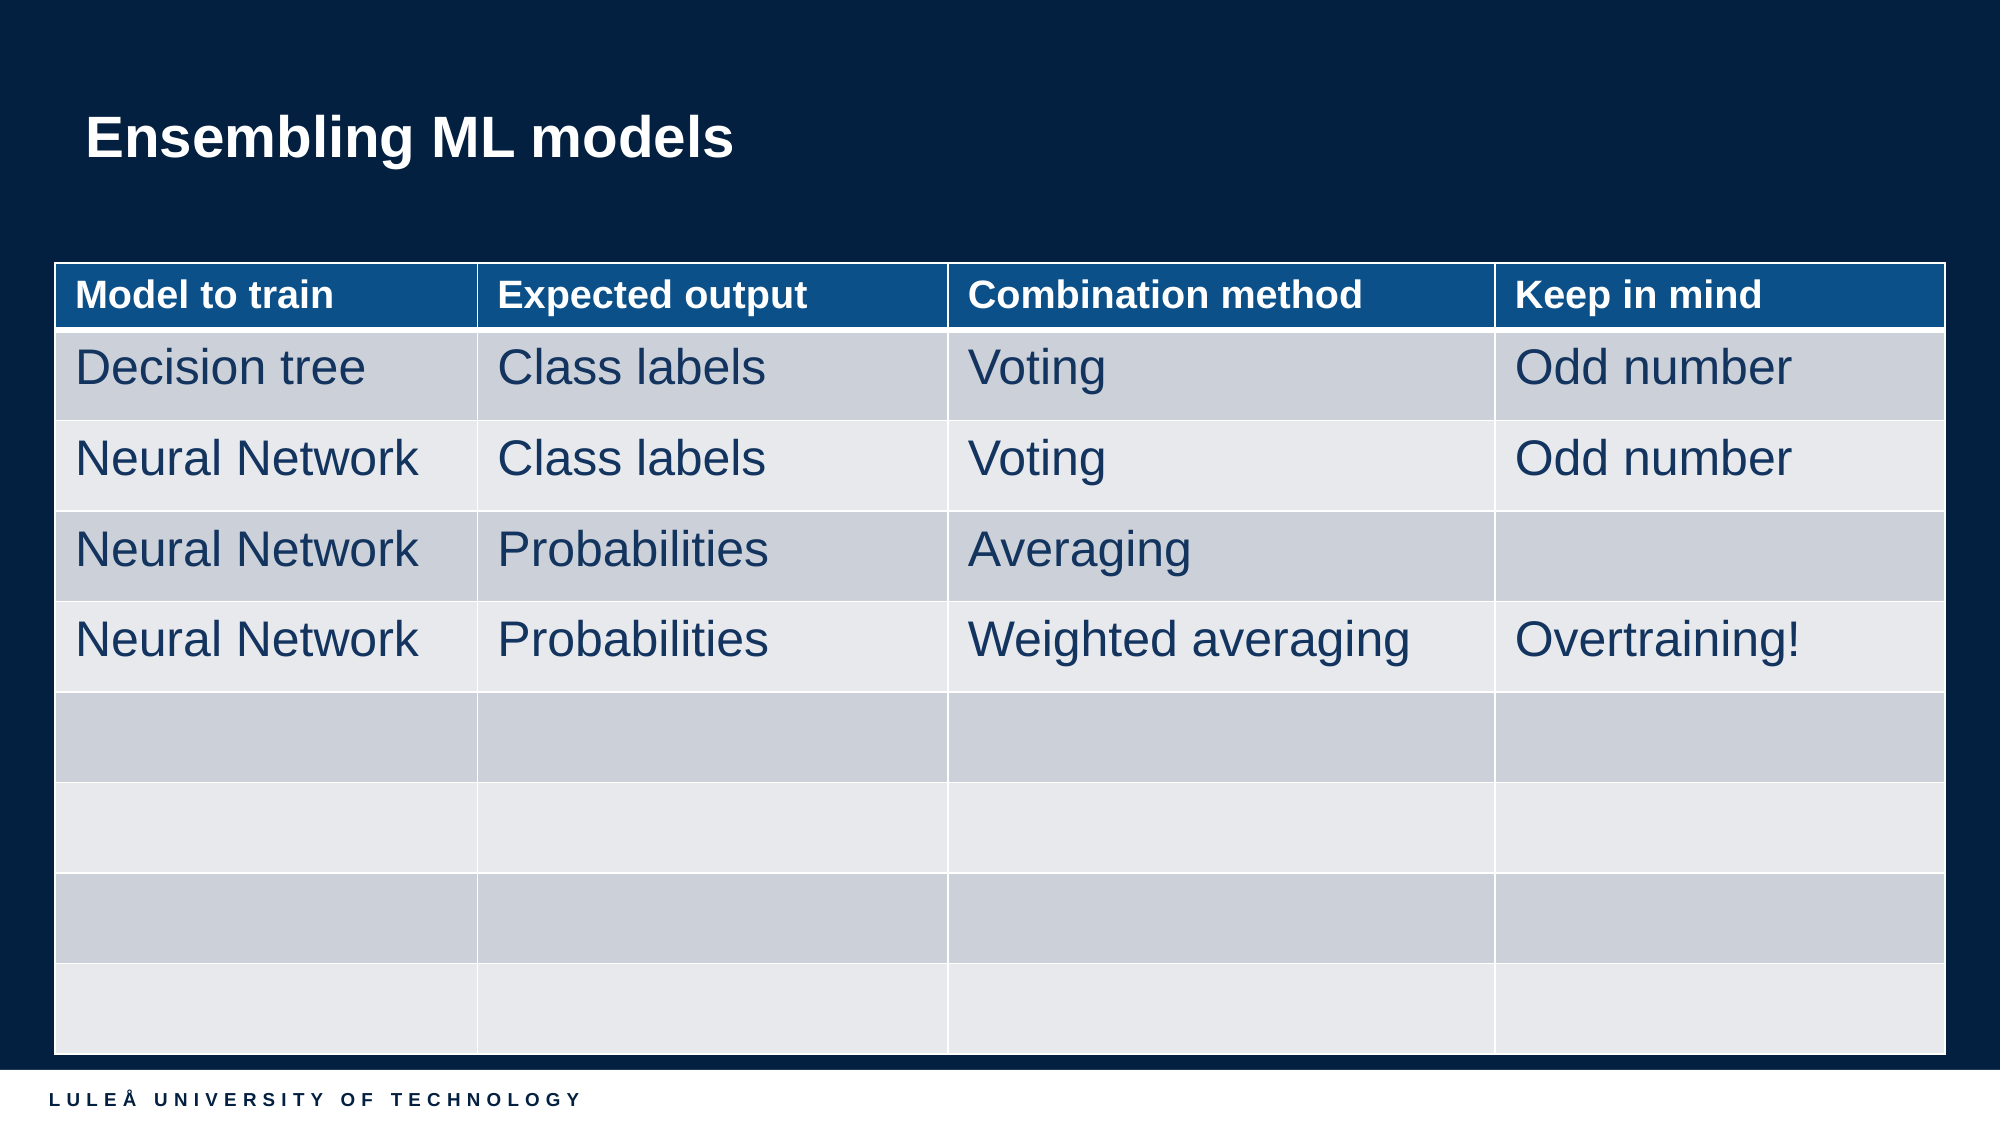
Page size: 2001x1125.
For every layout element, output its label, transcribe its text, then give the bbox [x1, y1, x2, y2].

table_cell [949, 783, 1494, 872]
table_cell [478, 874, 947, 963]
table_cell Probabilities [478, 602, 947, 691]
table_cell Voting [949, 421, 1494, 510]
table_cell Odd number [1496, 421, 1944, 510]
table_header Combination method [949, 264, 1494, 327]
table_cell Overtraining! [1496, 602, 1944, 691]
table_cell [1496, 783, 1944, 872]
table_cell [1496, 512, 1944, 601]
table_cell [1496, 964, 1944, 1053]
table_cell Weighted averaging [949, 602, 1494, 691]
table_cell [478, 693, 947, 782]
table_cell Class labels [478, 333, 947, 420]
table_header Model to train [56, 264, 477, 327]
table_cell Class labels [478, 421, 947, 510]
table_cell Neural Network [56, 602, 477, 691]
table_cell [949, 693, 1494, 782]
table_cell [478, 964, 947, 1053]
table_cell Voting [949, 333, 1494, 420]
table_cell [56, 964, 477, 1053]
table_cell [1496, 693, 1944, 782]
table_cell Odd number [1496, 333, 1944, 420]
table_cell [949, 964, 1494, 1053]
table_cell Decision tree [56, 333, 477, 420]
table_header Keep in mind [1496, 264, 1944, 327]
table_cell [1496, 874, 1944, 963]
table_header Expected output [478, 264, 947, 327]
table_cell [56, 783, 477, 872]
table_cell Averaging [949, 512, 1494, 601]
table_cell [478, 783, 947, 872]
table_cell [949, 874, 1494, 963]
title Ensembling ML models [70, 39, 1930, 238]
table_cell Neural Network [56, 512, 477, 601]
table_cell Neural Network [56, 421, 477, 510]
table_cell [56, 874, 477, 963]
table_cell [56, 693, 477, 782]
table_cell Probabilities [478, 512, 947, 601]
